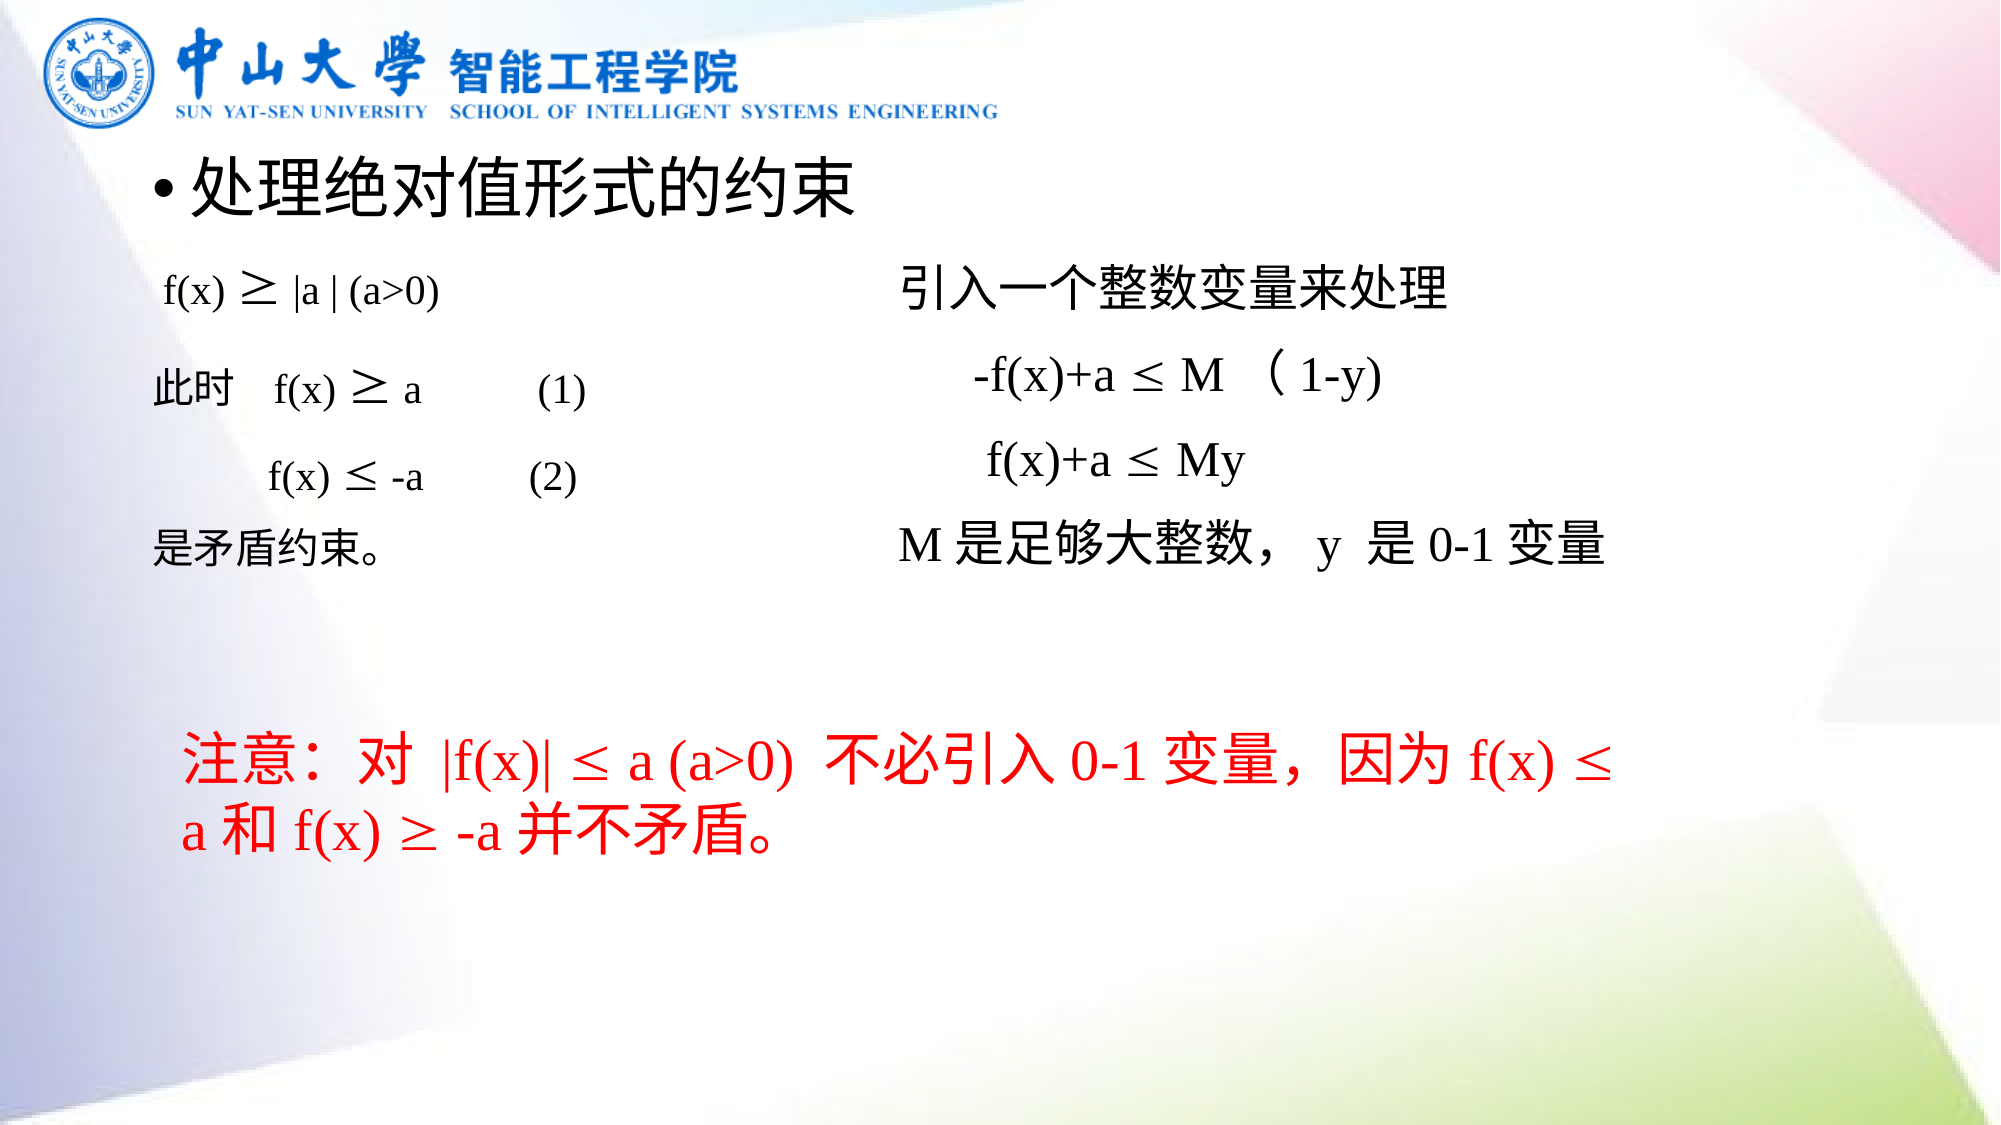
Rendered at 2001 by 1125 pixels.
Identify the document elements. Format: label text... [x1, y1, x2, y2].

text_box 引入一个整数变量来处理 -f(x)+a  M（1-y) f(x)+a  My M是足够大整数，y 是0-1变量 [883, 249, 1622, 579]
text_box 要求每人做一项工作，约束条件为： [0, 0, 2000, 1125]
text_box 注意：对 |f(x)|  a (a>0) 不必引入0-1变量，因为f(x)  a和f(x)  -a并不矛盾。 [167, 714, 1653, 915]
list 处理绝对值形式的约束 [137, 147, 1863, 1014]
picture [39, 0, 1000, 150]
text_box f(x)  |a | (a>0) 此时 f(x)  a (1) f(x)  -a (2) 是矛盾约束。 [137, 238, 636, 579]
